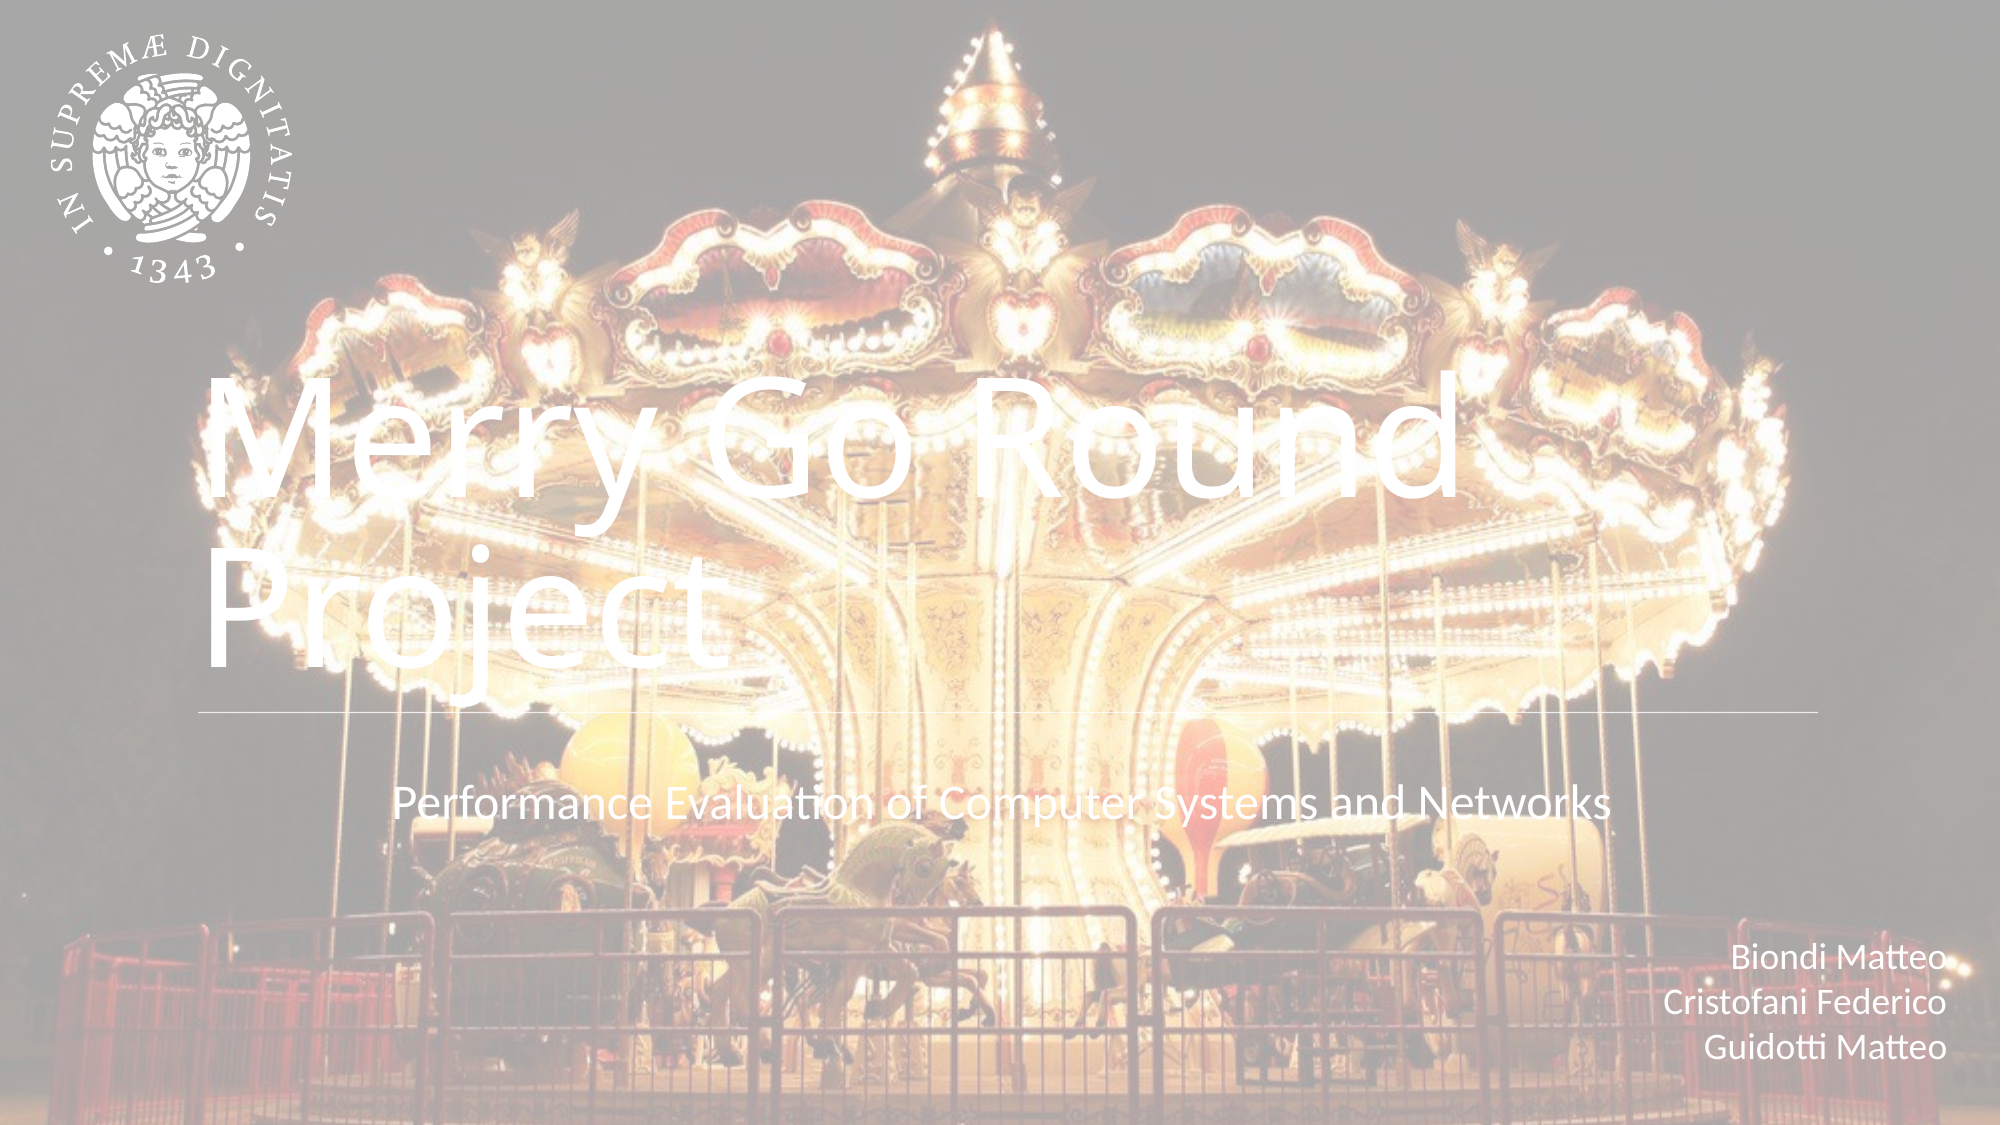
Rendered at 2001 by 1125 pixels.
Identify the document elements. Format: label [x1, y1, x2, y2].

list [0, 0, 2000, 1125]
picture [50, 33, 294, 284]
